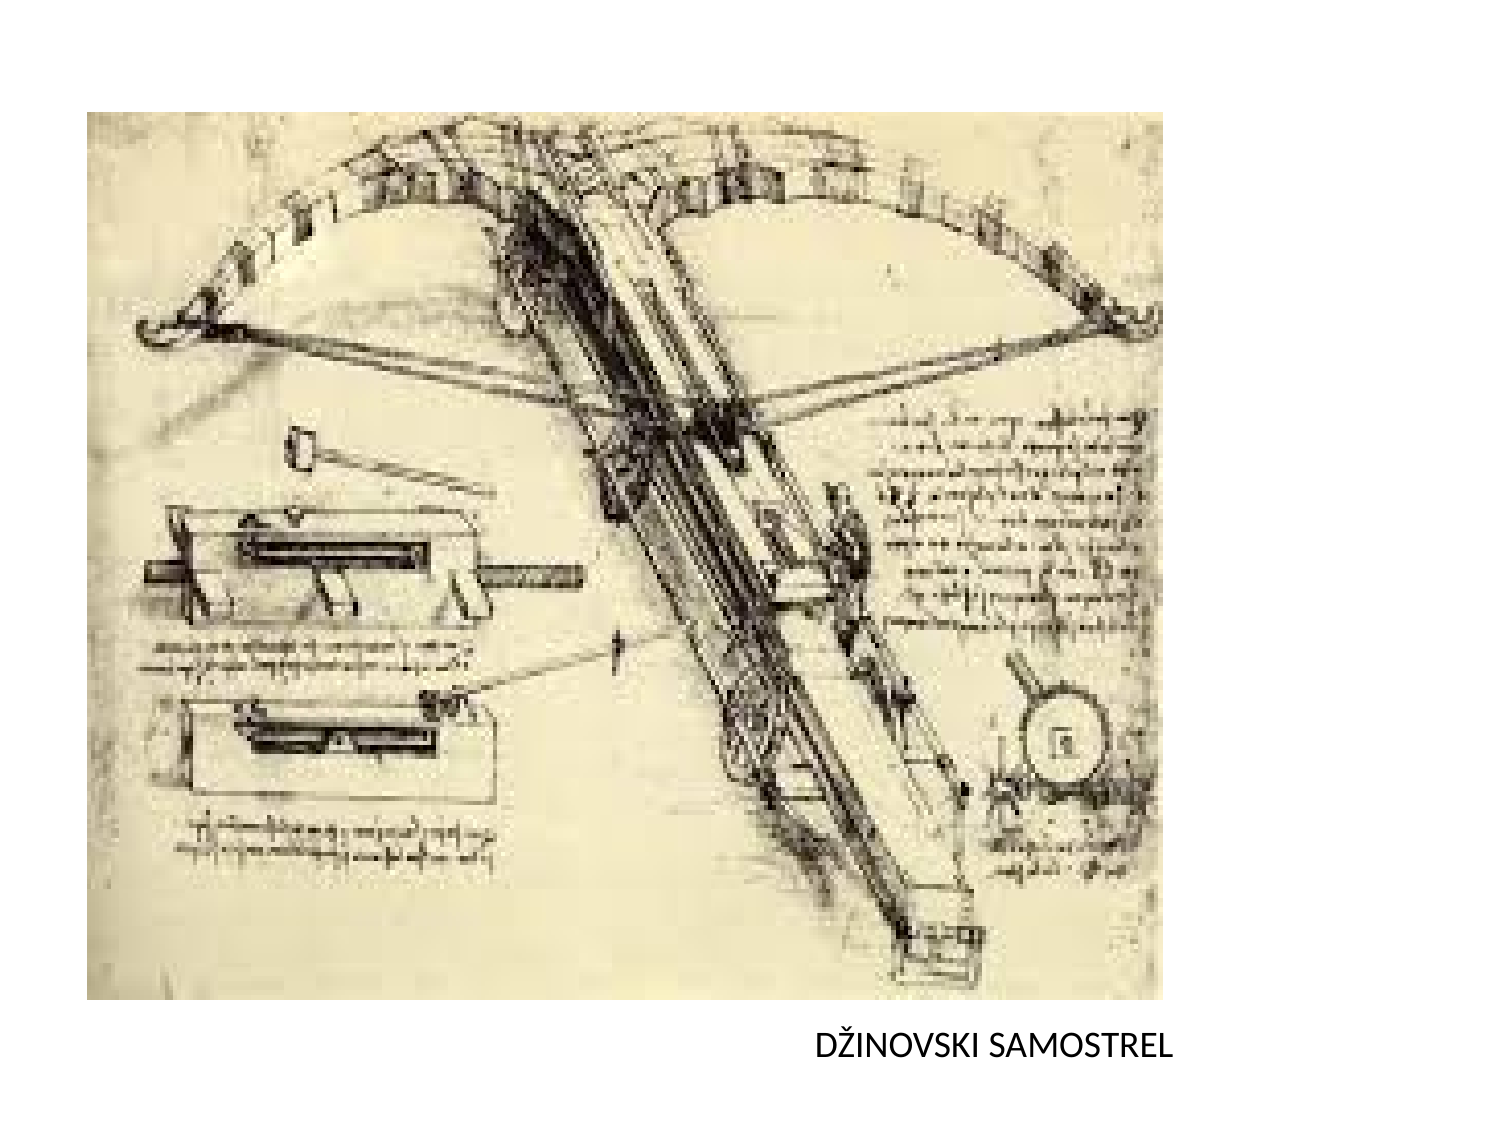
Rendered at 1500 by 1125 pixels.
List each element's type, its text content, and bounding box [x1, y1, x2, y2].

picture [87, 112, 1163, 1001]
text_box DŽINOVSKI SAMOSTREL [800, 1012, 1350, 1073]
